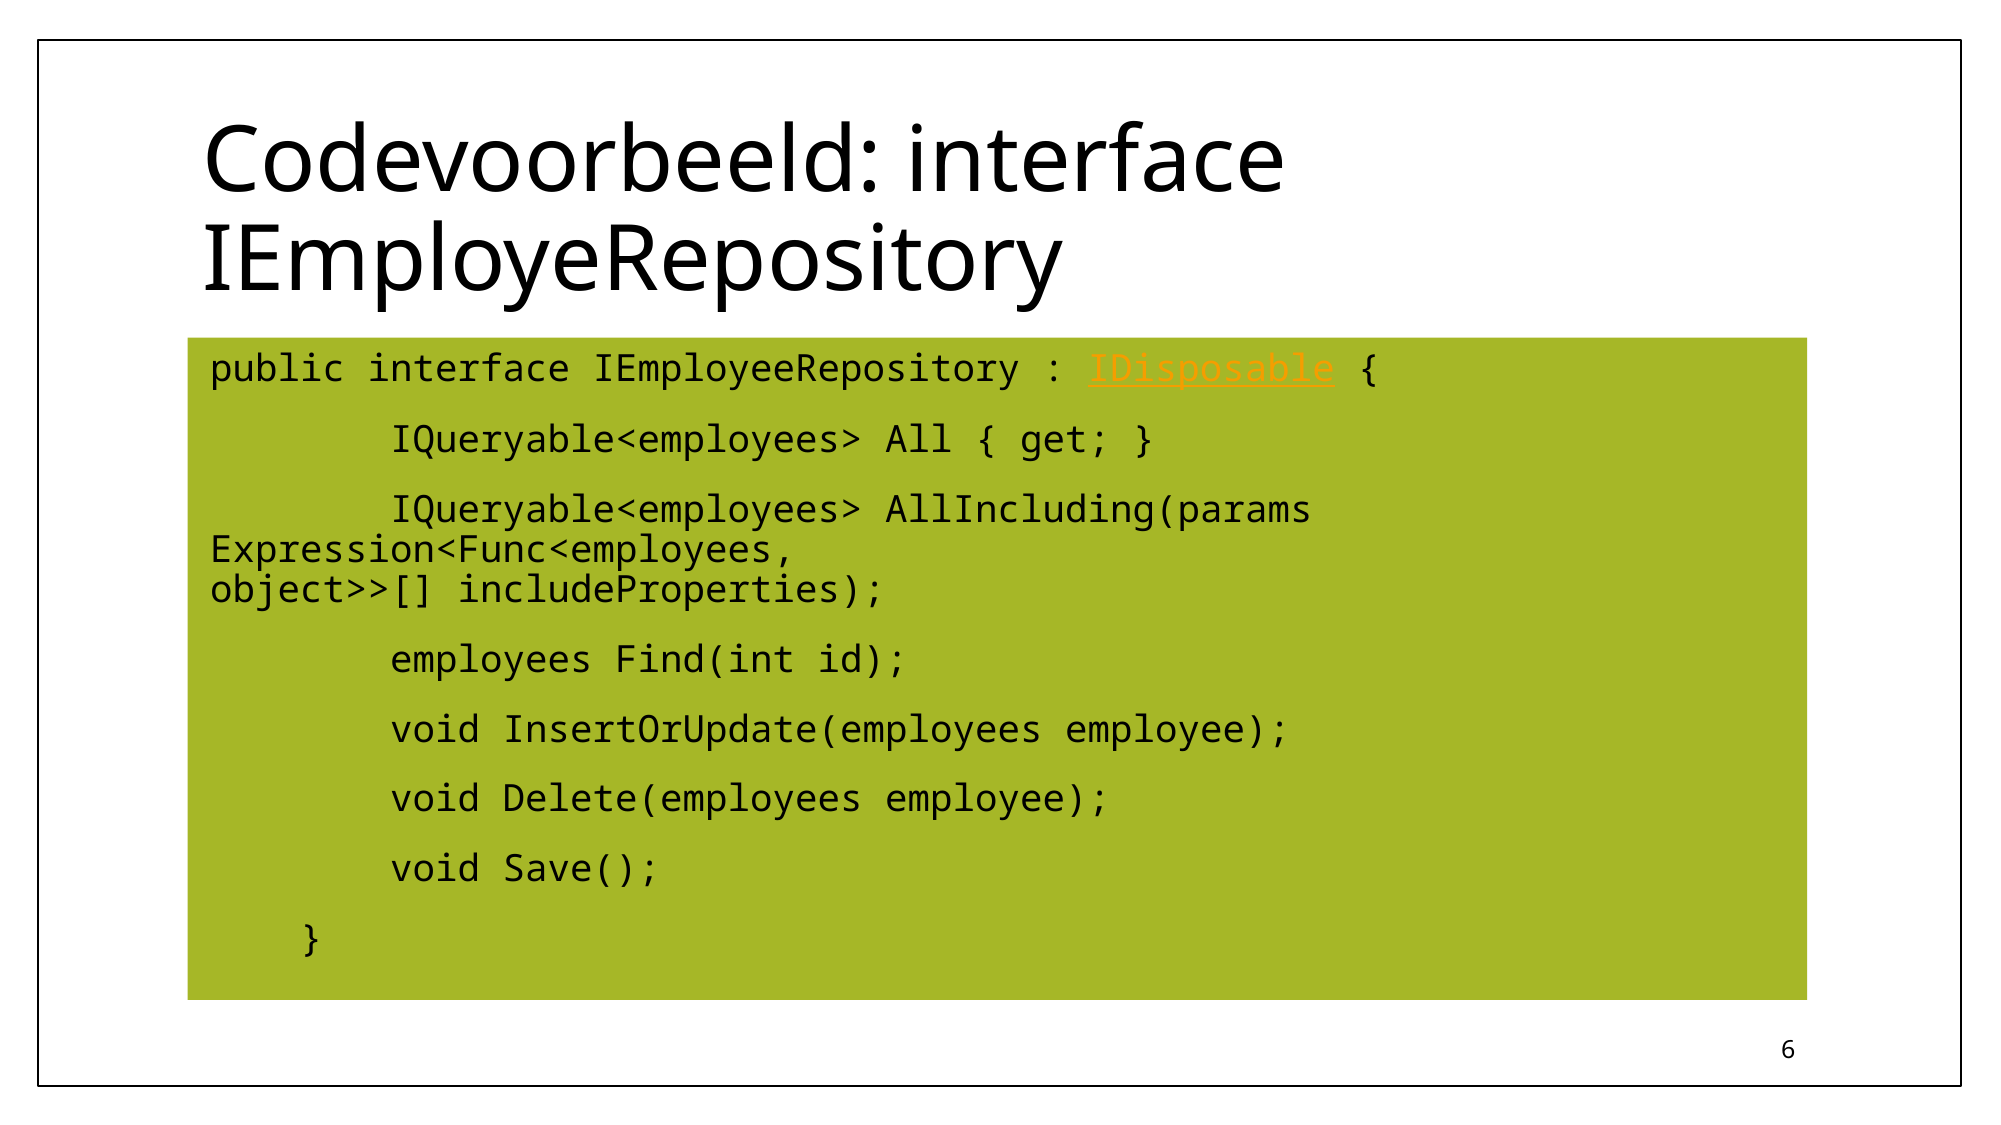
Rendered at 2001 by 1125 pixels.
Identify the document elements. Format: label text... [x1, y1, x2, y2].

slide_number 6 [1530, 1020, 1811, 1081]
title Codevoorbeeld: interface IEmployeRepository [187, 99, 1808, 323]
list public interface IEmployeeRepository : IDisposable { IQueryable<employees> All { get; } IQueryable<employees> AllIncluding(params Expression<Func<employees, object>>[] includeProperties); employees Find(int id); void InsertOrUpdate(employees employee); void Delete(employees employee); void Save(); } [187, 337, 1808, 1000]
